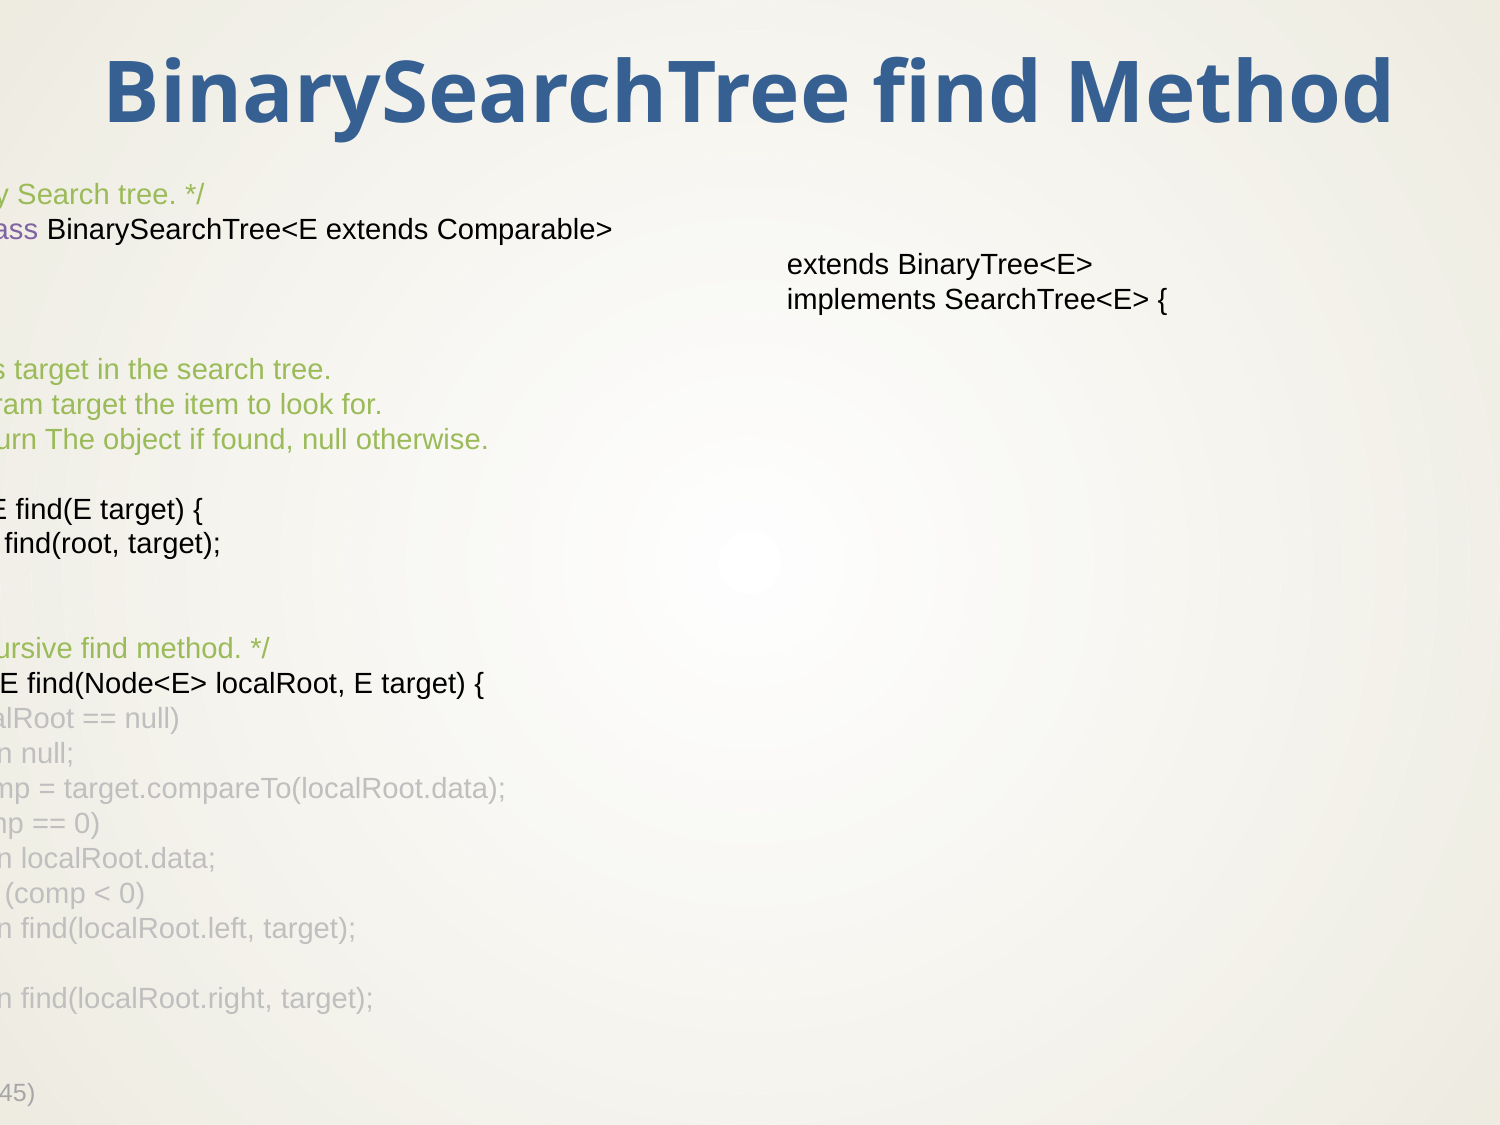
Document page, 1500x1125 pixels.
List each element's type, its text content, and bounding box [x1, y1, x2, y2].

title BinarySearchTree find Method [0, 24, 1500, 166]
text_box /** Binary Search tree. */ public class BinarySearchTree<E extends Comparable> extends BinaryTree<E> implements SearchTree<E> { … /**Finds target in the search tree. * @param target the item to look for. * @return The object if found, null otherwise. */ public E find(E target) { return find(root, target); } /** Recursive find method. */ private E find(Node<E> localRoot, E target) { if (localRoot == null) return null; int comp = target.compareTo(localRoot.data); if (comp == 0) return localRoot.data; else if (comp < 0) return find(localRoot.left, target); else return find(localRoot.right, target); } … } [0, 167, 1183, 1125]
